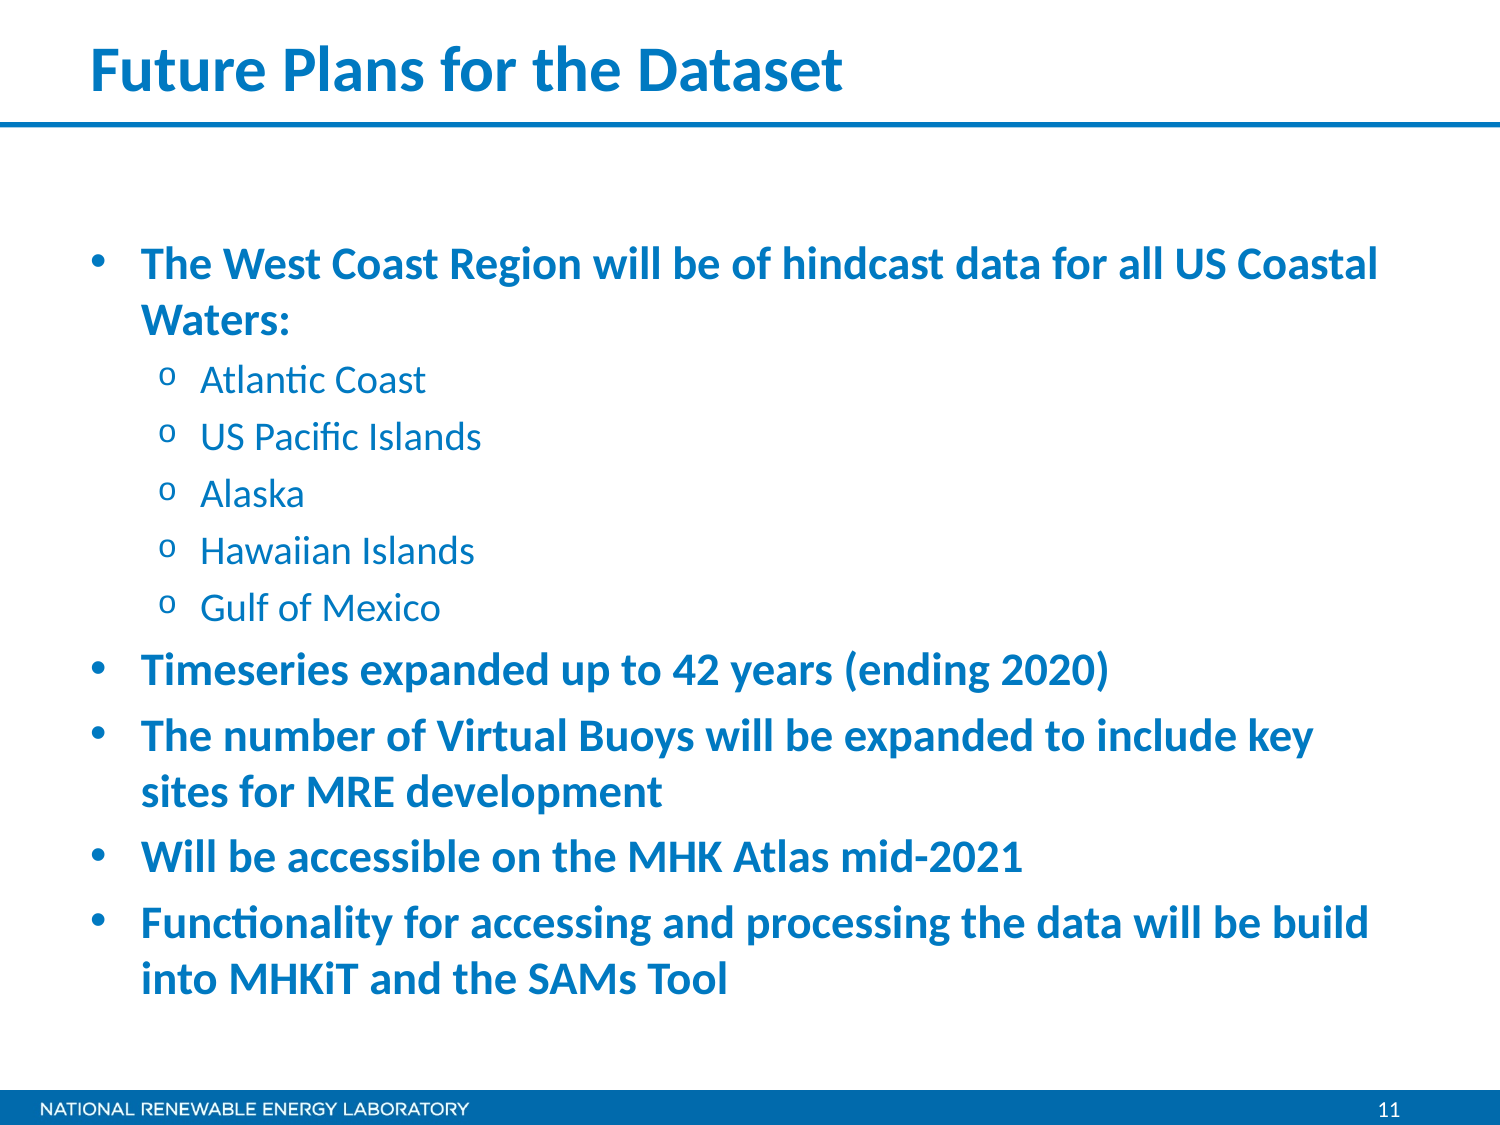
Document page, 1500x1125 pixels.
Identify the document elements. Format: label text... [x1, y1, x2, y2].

title Future Plans for the Dataset [75, 19, 1425, 113]
list The West Coast Region will be of hindcast data for all US Coastal Waters: Atlantic Coast US Pacific Islands Alaska Hawaiian Islands Gulf of Mexico Timeseries expanded up to 42 years (ending 2020) The number of Virtual Buoys will be expanded to include key sites for MRE development Will be accessible on the MHK Atlas mid-2021 Functionality for accessing and processing the data will be build into MHKiT and the SAMs Tool [75, 224, 1425, 1013]
picture [0, 1090, 1500, 1125]
